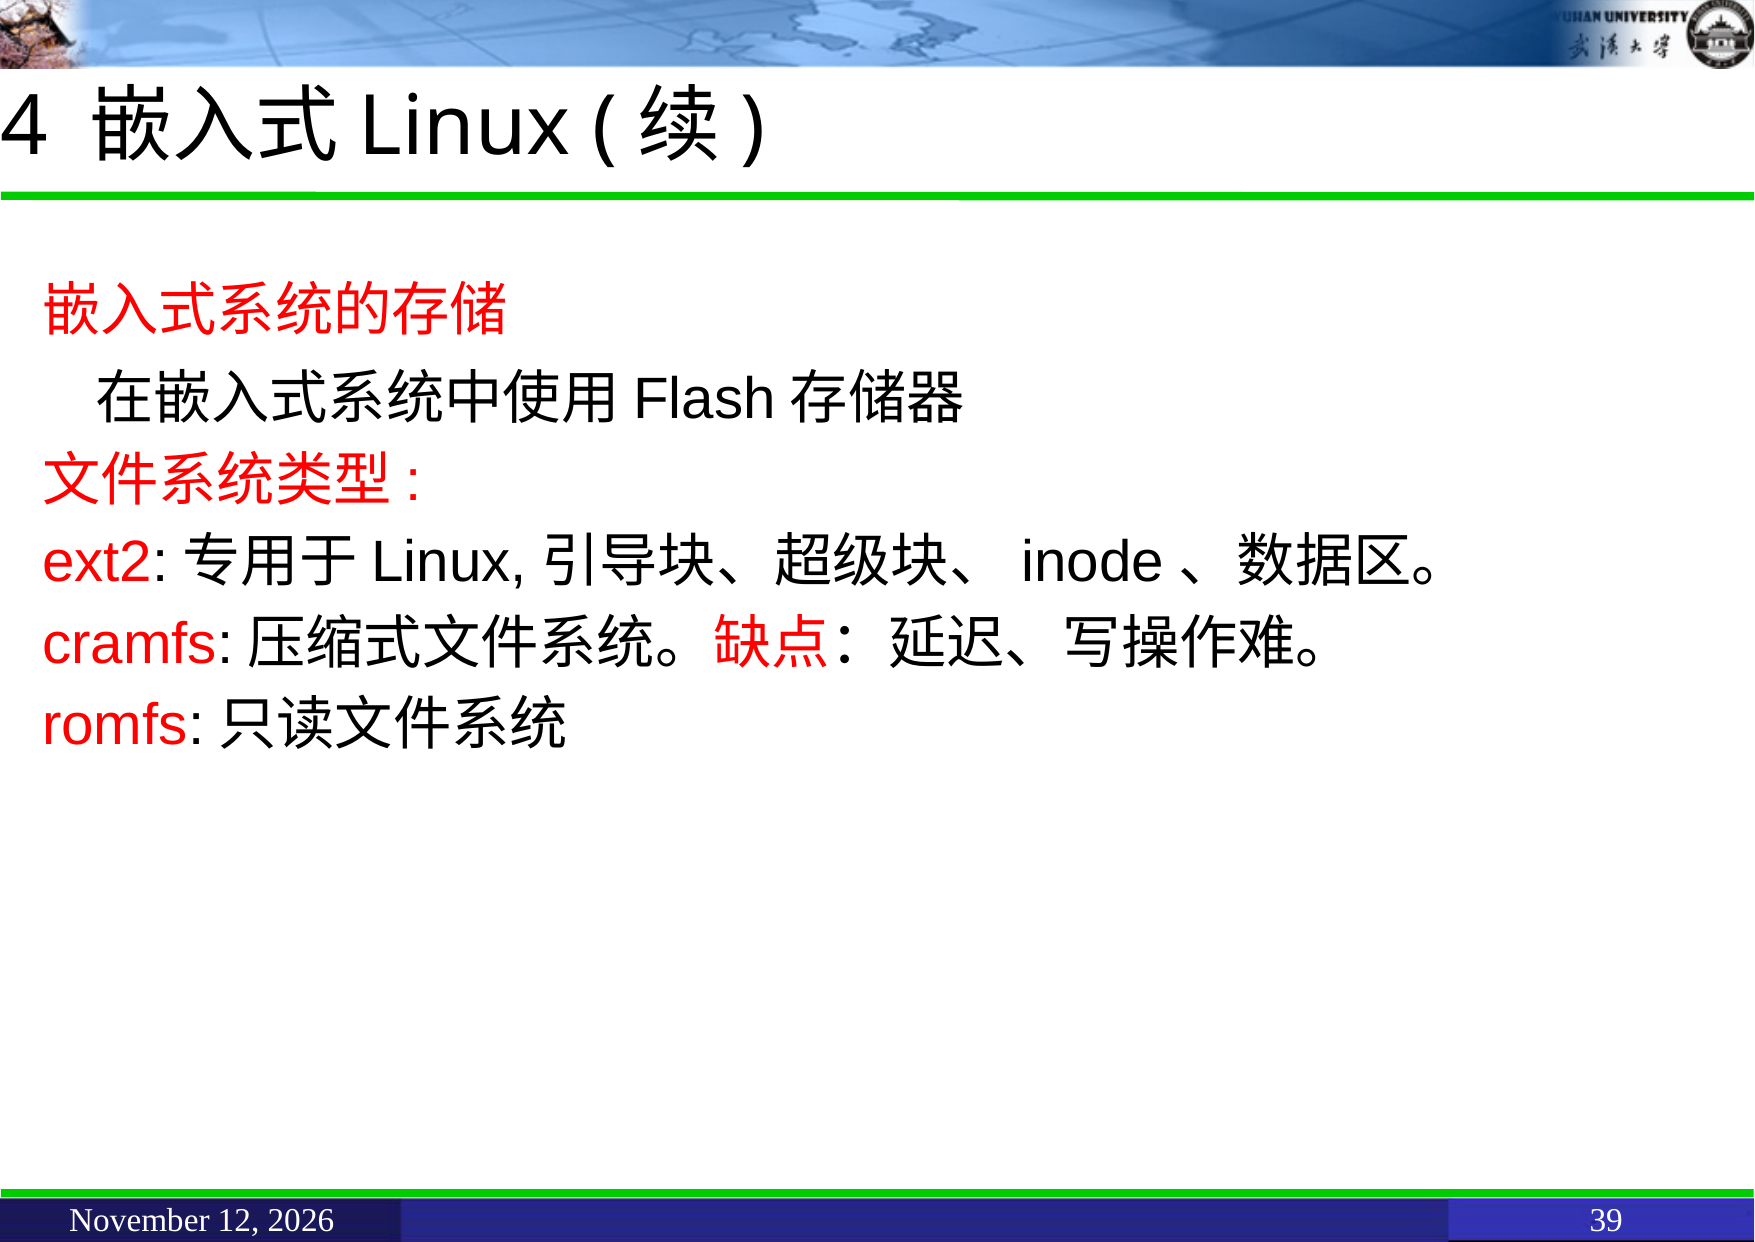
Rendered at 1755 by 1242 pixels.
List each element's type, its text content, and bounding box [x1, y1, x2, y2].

text_box 在嵌入式系统中使用Flash存储器 文件系统类型: ext2:专用于Linux,引导块、超级块、inode、数据区。 cramfs:压缩式文件系统。缺点：延迟、写操作难。 romfs:只读文件系统 [27, 352, 1690, 1090]
slide_number 39 [1443, 1193, 1754, 1242]
footer [405, 1193, 1440, 1242]
text_box 嵌入式系统的存储 [27, 233, 1097, 352]
picture [0, 0, 1755, 69]
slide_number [2, 1193, 403, 1242]
title 4 嵌入式Linux (续) [0, 70, 1755, 184]
